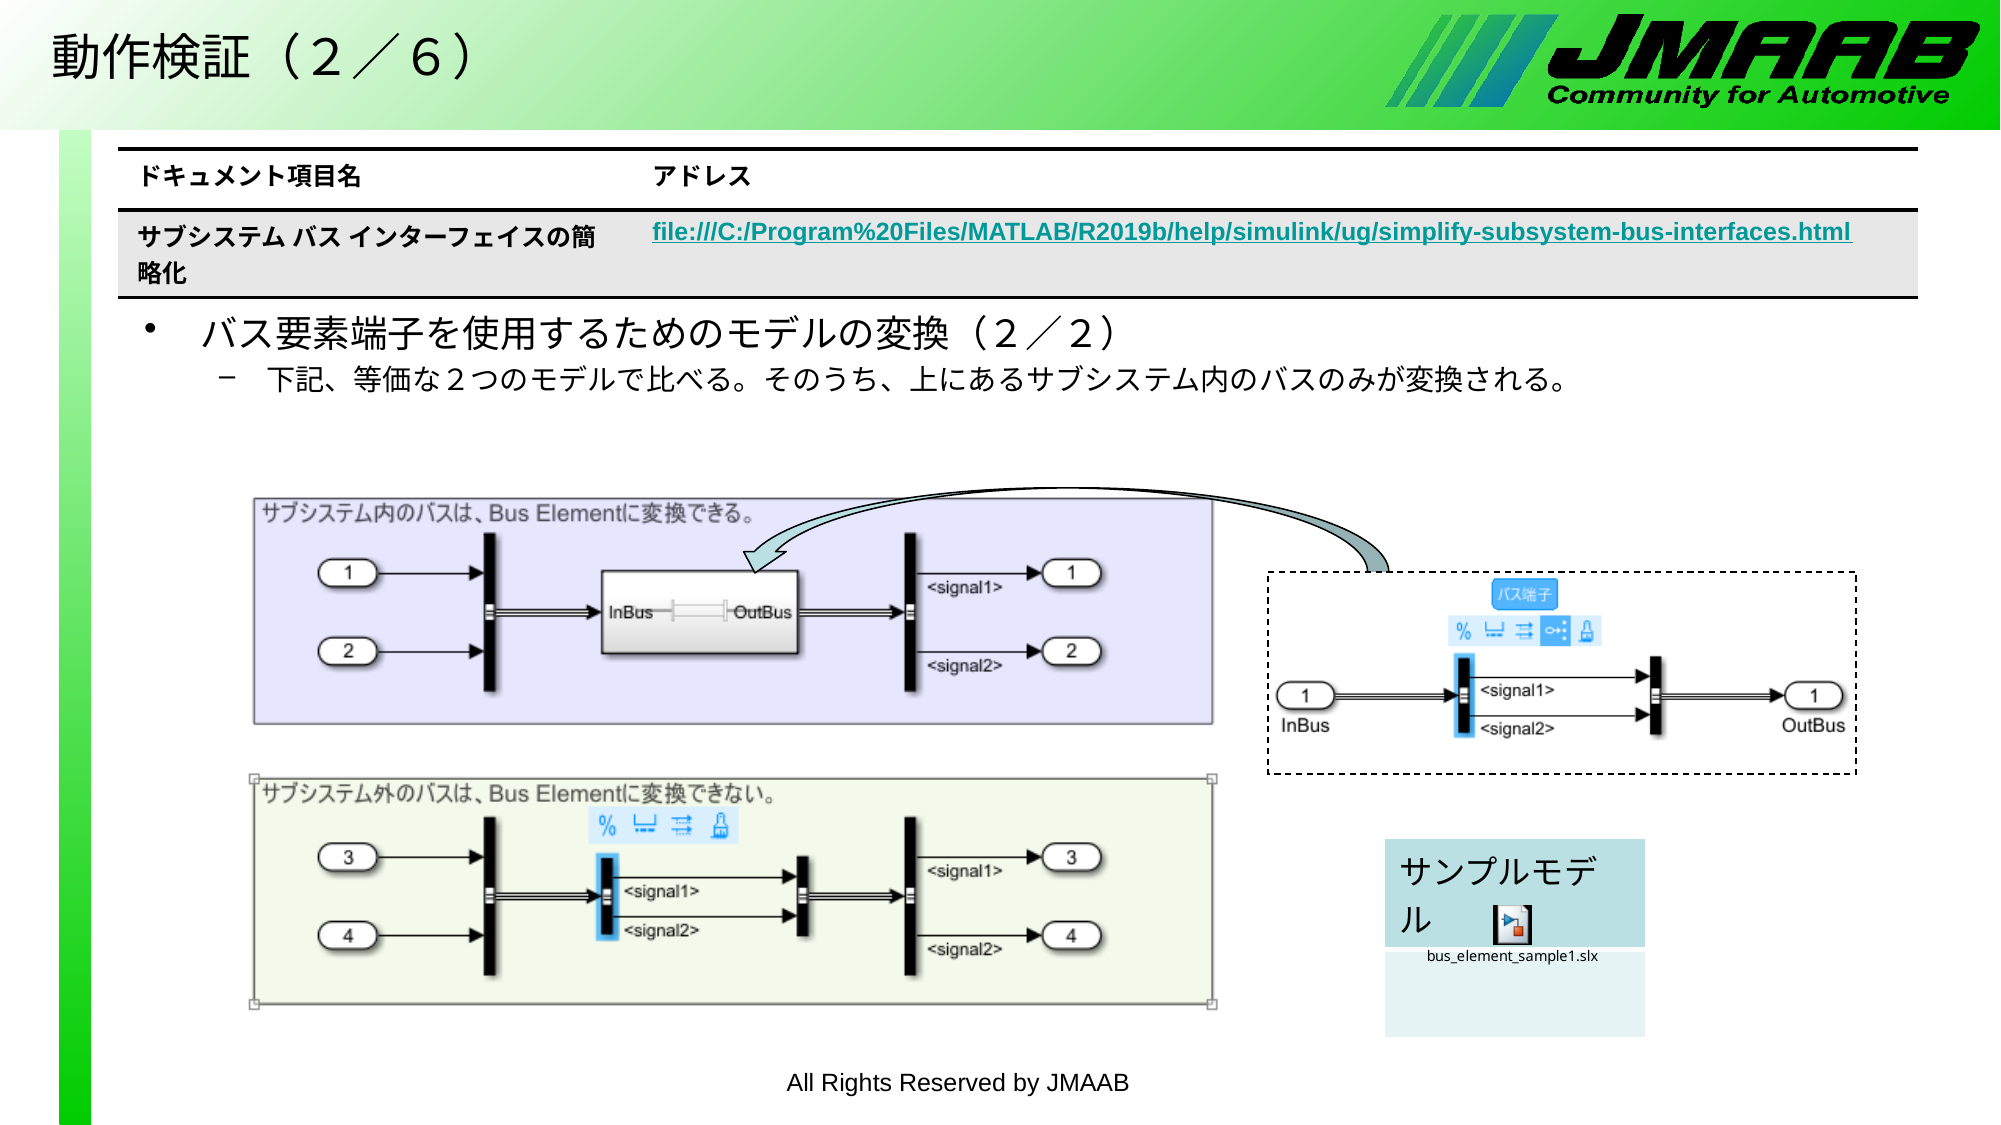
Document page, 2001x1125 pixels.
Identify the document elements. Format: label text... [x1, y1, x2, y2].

list バス要素端子を使用するためのモデルの変換（２／２） 下記、等価な２つのモデルで比べる。そのうち、上にあるサブシステム内のバスのみが変換される。 [129, 302, 1930, 1064]
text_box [1413, 904, 1612, 971]
table_cell サブシステム バス インターフェイスの簡略化 [118, 212, 632, 296]
picture [1382, 11, 1981, 109]
table_header ドキュメント項目名 [118, 151, 632, 208]
table_header アドレス [632, 151, 1918, 208]
table_header サンプルモデル [1385, 839, 1645, 947]
table_cell [1385, 952, 1645, 1037]
title 動作検証（２／６） [36, 21, 1410, 91]
picture [246, 487, 1221, 1015]
table_cell file:///C:/Program%20Files/MATLAB/R2019b/help/simulink/ug/simplify-subsystem-bus-interfaces.html [632, 212, 1918, 296]
picture [1268, 572, 1856, 774]
